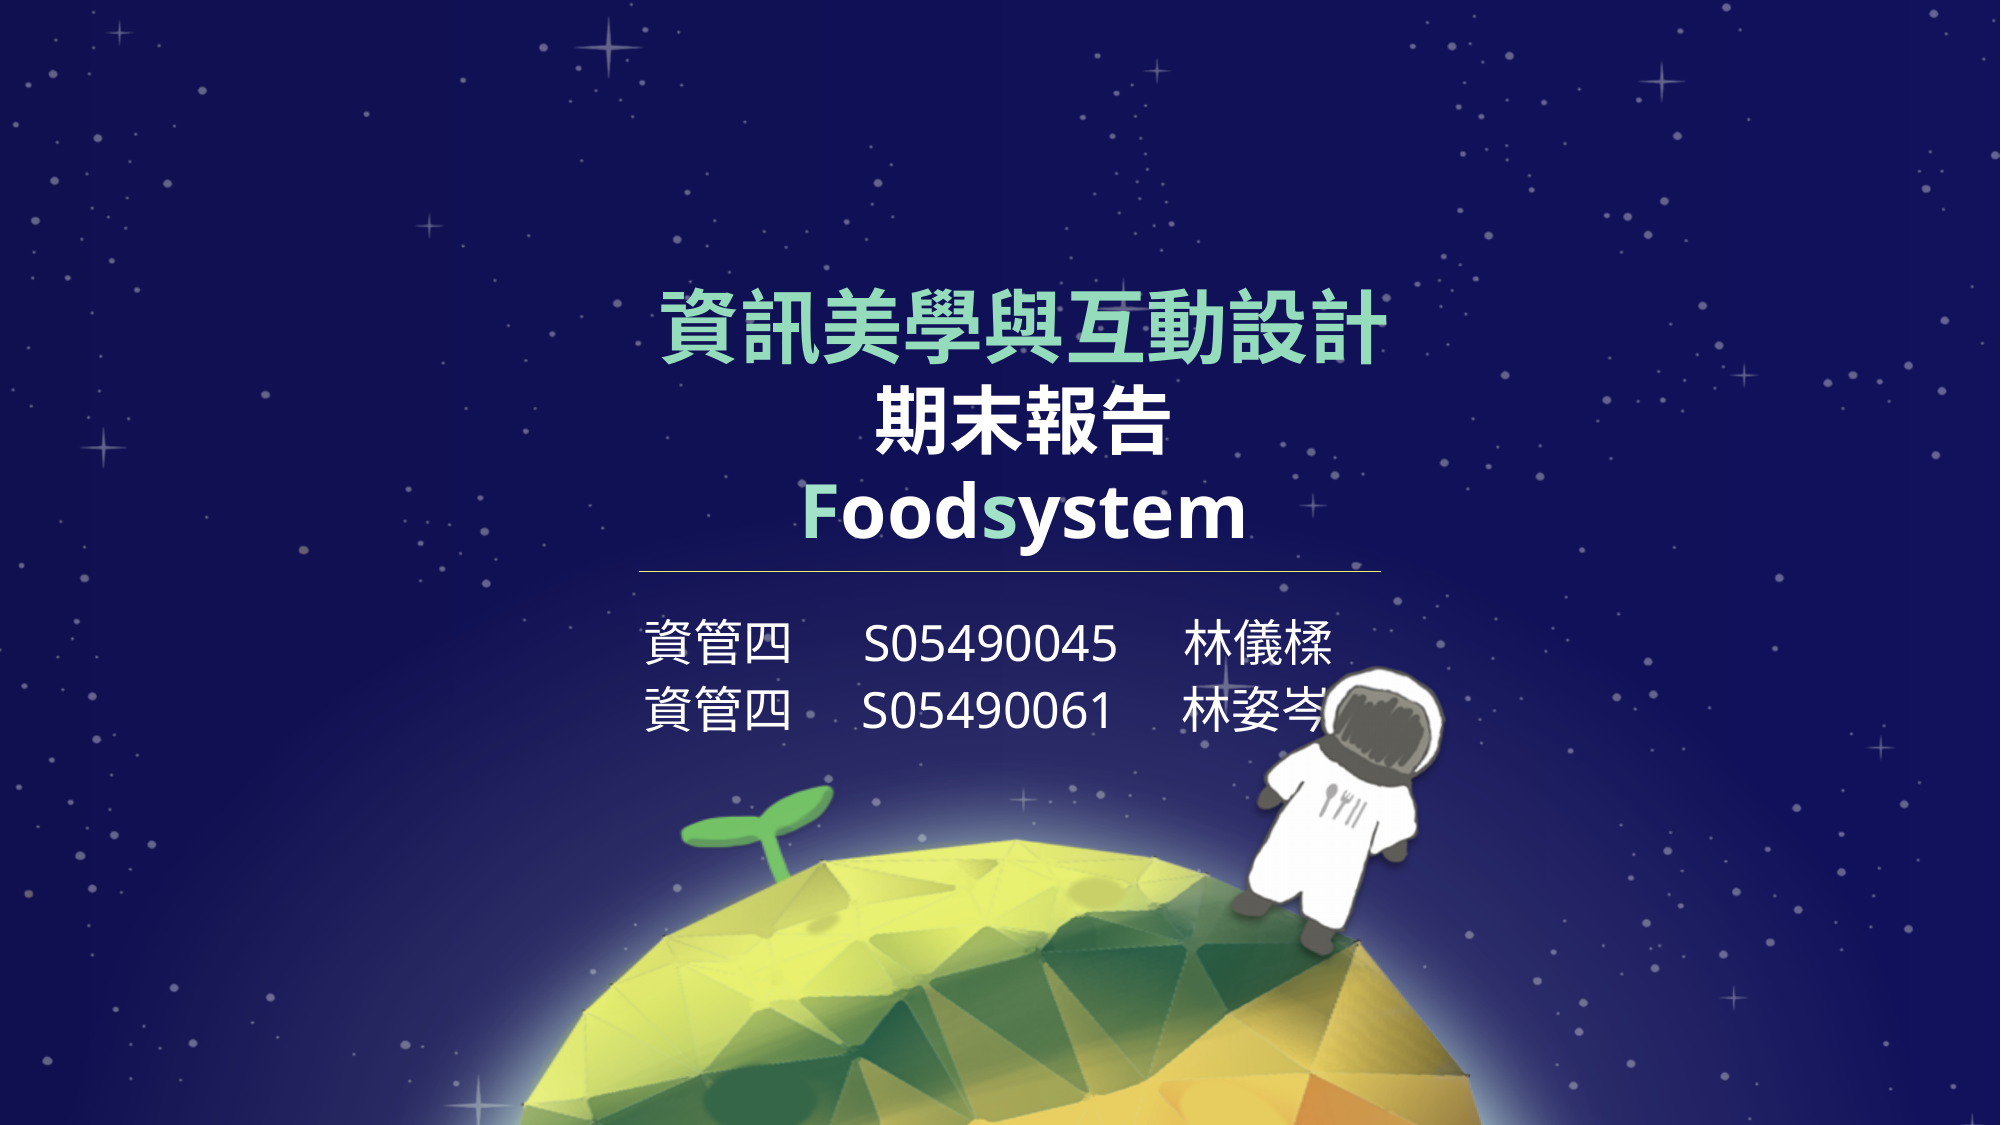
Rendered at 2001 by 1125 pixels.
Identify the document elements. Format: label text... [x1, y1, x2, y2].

picture [0, 0, 2000, 1125]
text_box 資訊美學與互動設計 期末報告 Foodsystem [638, 220, 1411, 484]
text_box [628, 604, 1372, 747]
